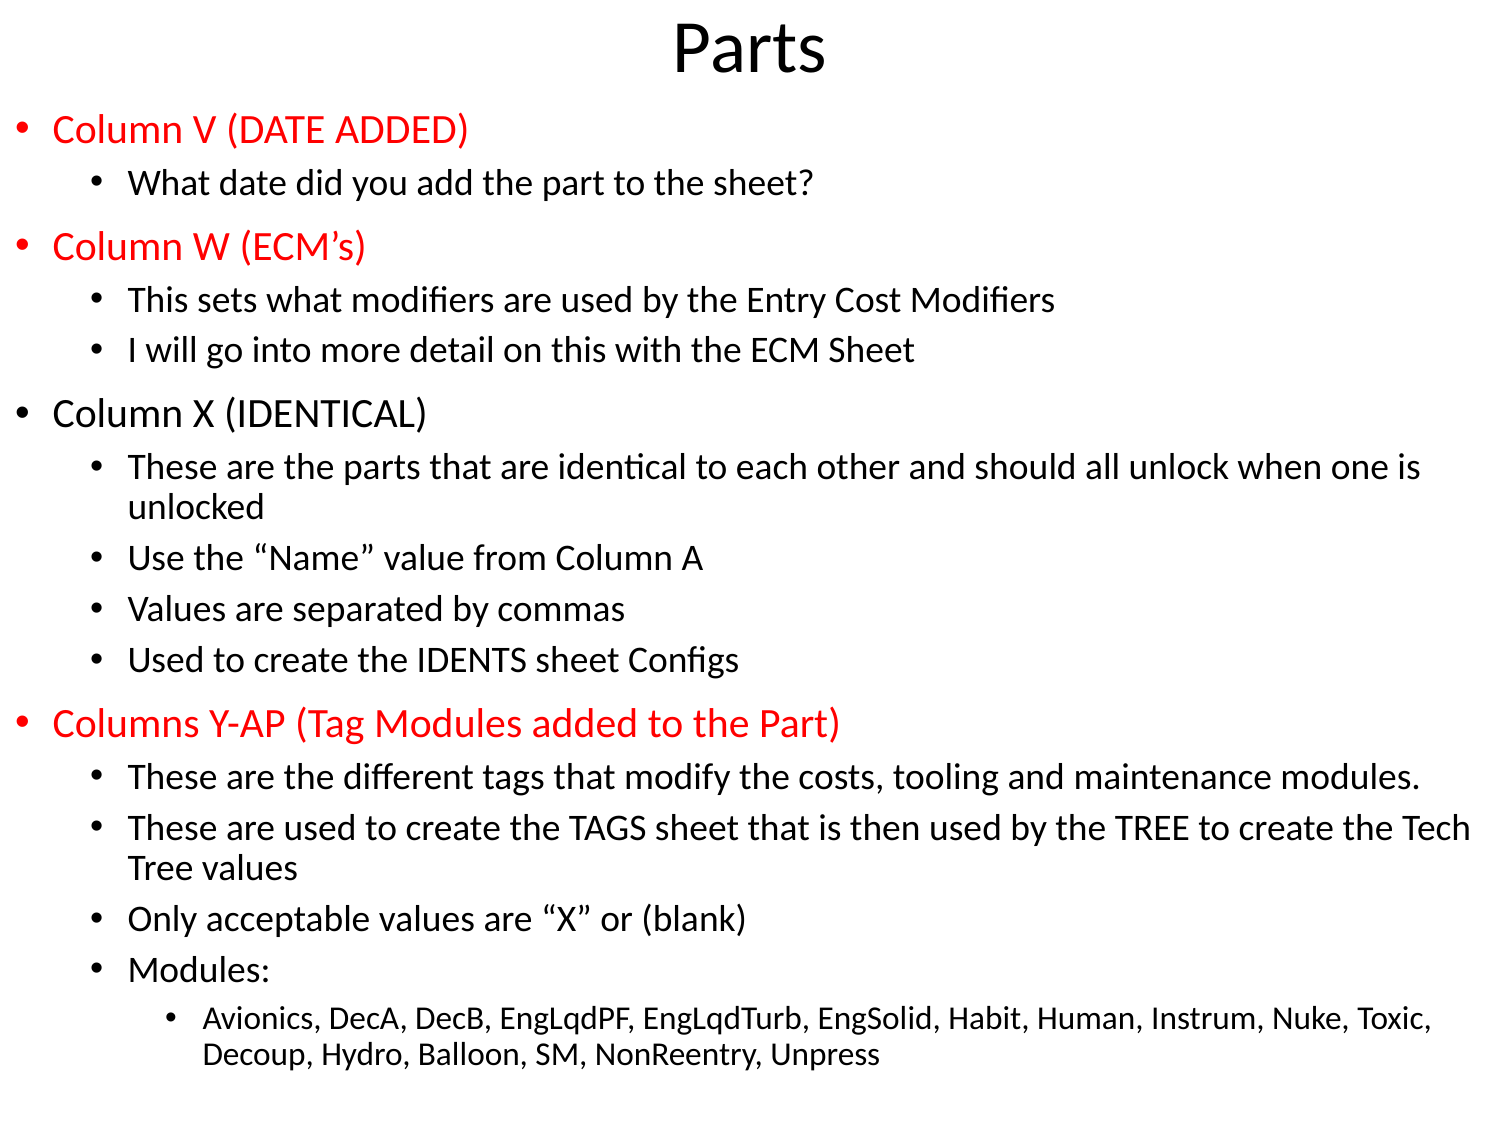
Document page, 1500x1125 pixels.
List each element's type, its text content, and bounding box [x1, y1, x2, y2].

list Column V (DATE ADDED) What date did you add the part to the sheet? Column W (ECM’s) This sets what modifiers are used by the Entry Cost Modifiers I will go into more detail on this with the ECM Sheet Column X (IDENTICAL) These are the parts that are identical to each other and should all unlock when one is unlocked Use the “Name” value from Column A Values are separated by commas Used to create the IDENTS sheet Configs Columns Y-AP (Tag Modules added to the Part) These are the different tags that modify the costs, tooling and maintenance modules. These are used to create the TAGS sheet that is then used by the TREE to create the Tech Tree values Only acceptable values are “X” or (blank) Modules: Avionics, DecA, DecB, EngLqdPF, EngLqdTurb, EngSolid, Habit, Human, Instrum, Nuke, Toxic, Decoup, Hydro, Balloon, SM, NonReentry, Unpress [0, 99, 1500, 1125]
title Parts [0, 0, 1500, 97]
